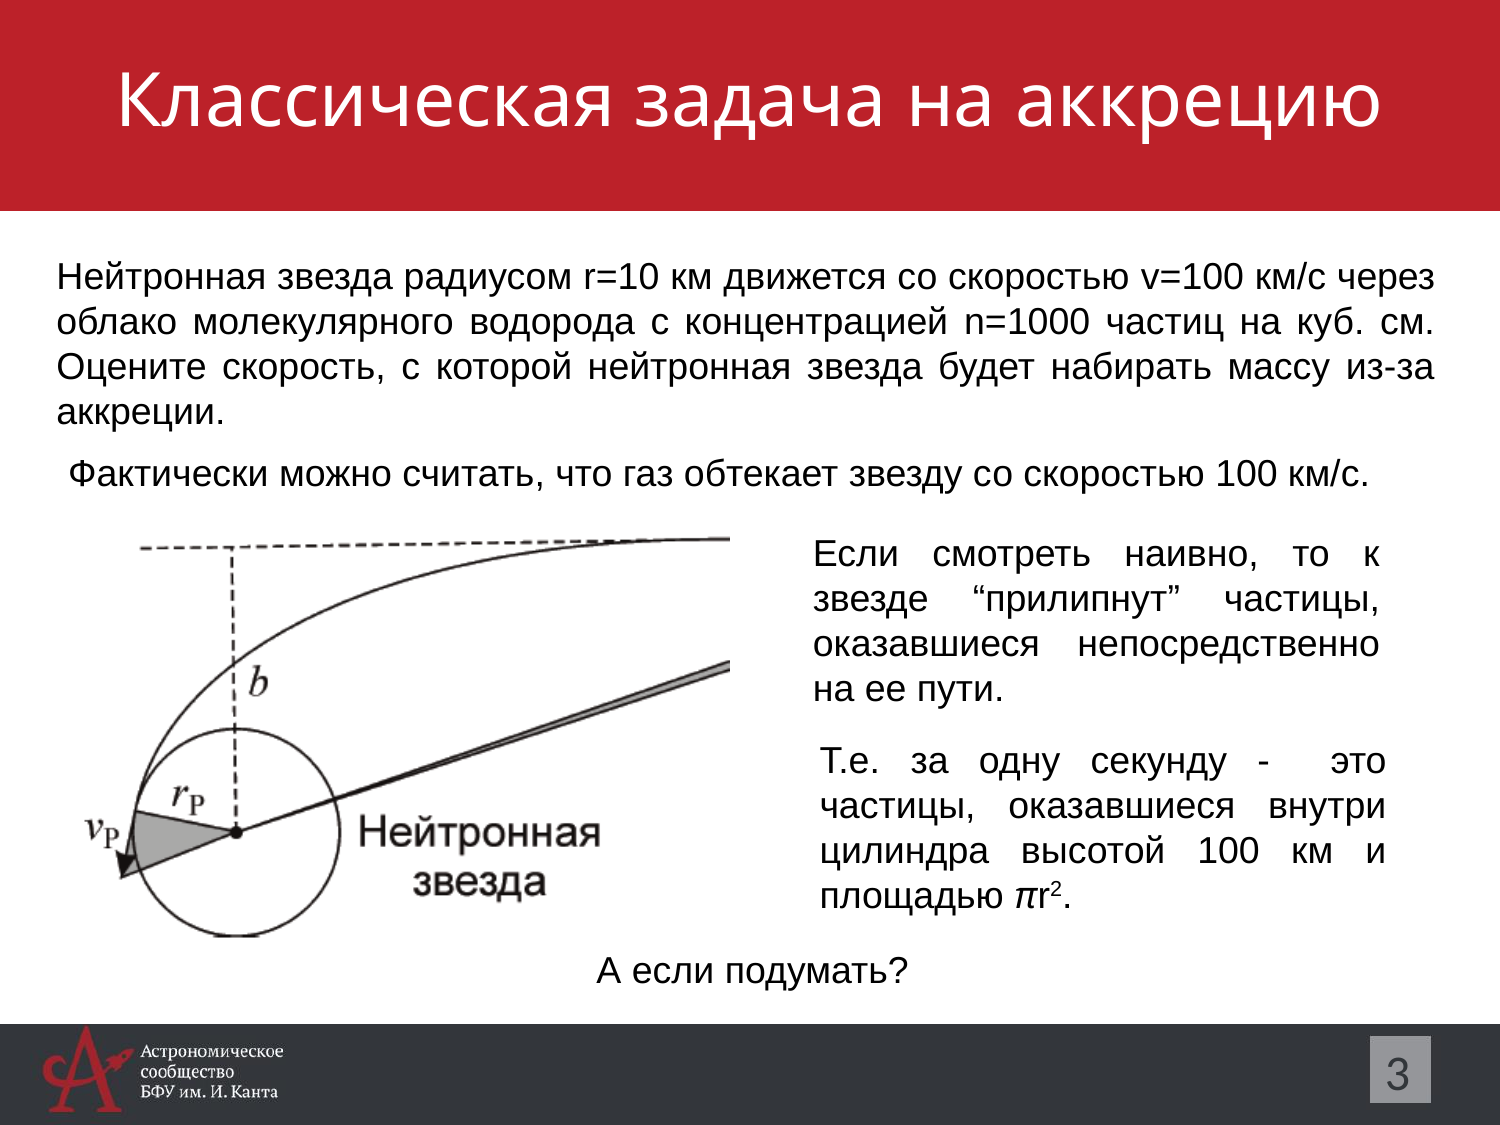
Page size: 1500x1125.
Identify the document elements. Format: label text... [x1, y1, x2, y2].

slide_number 3 [1364, 1035, 1425, 1106]
picture [0, 0, 1500, 1125]
title Классическая задача на аккрецию [75, 3, 1425, 191]
